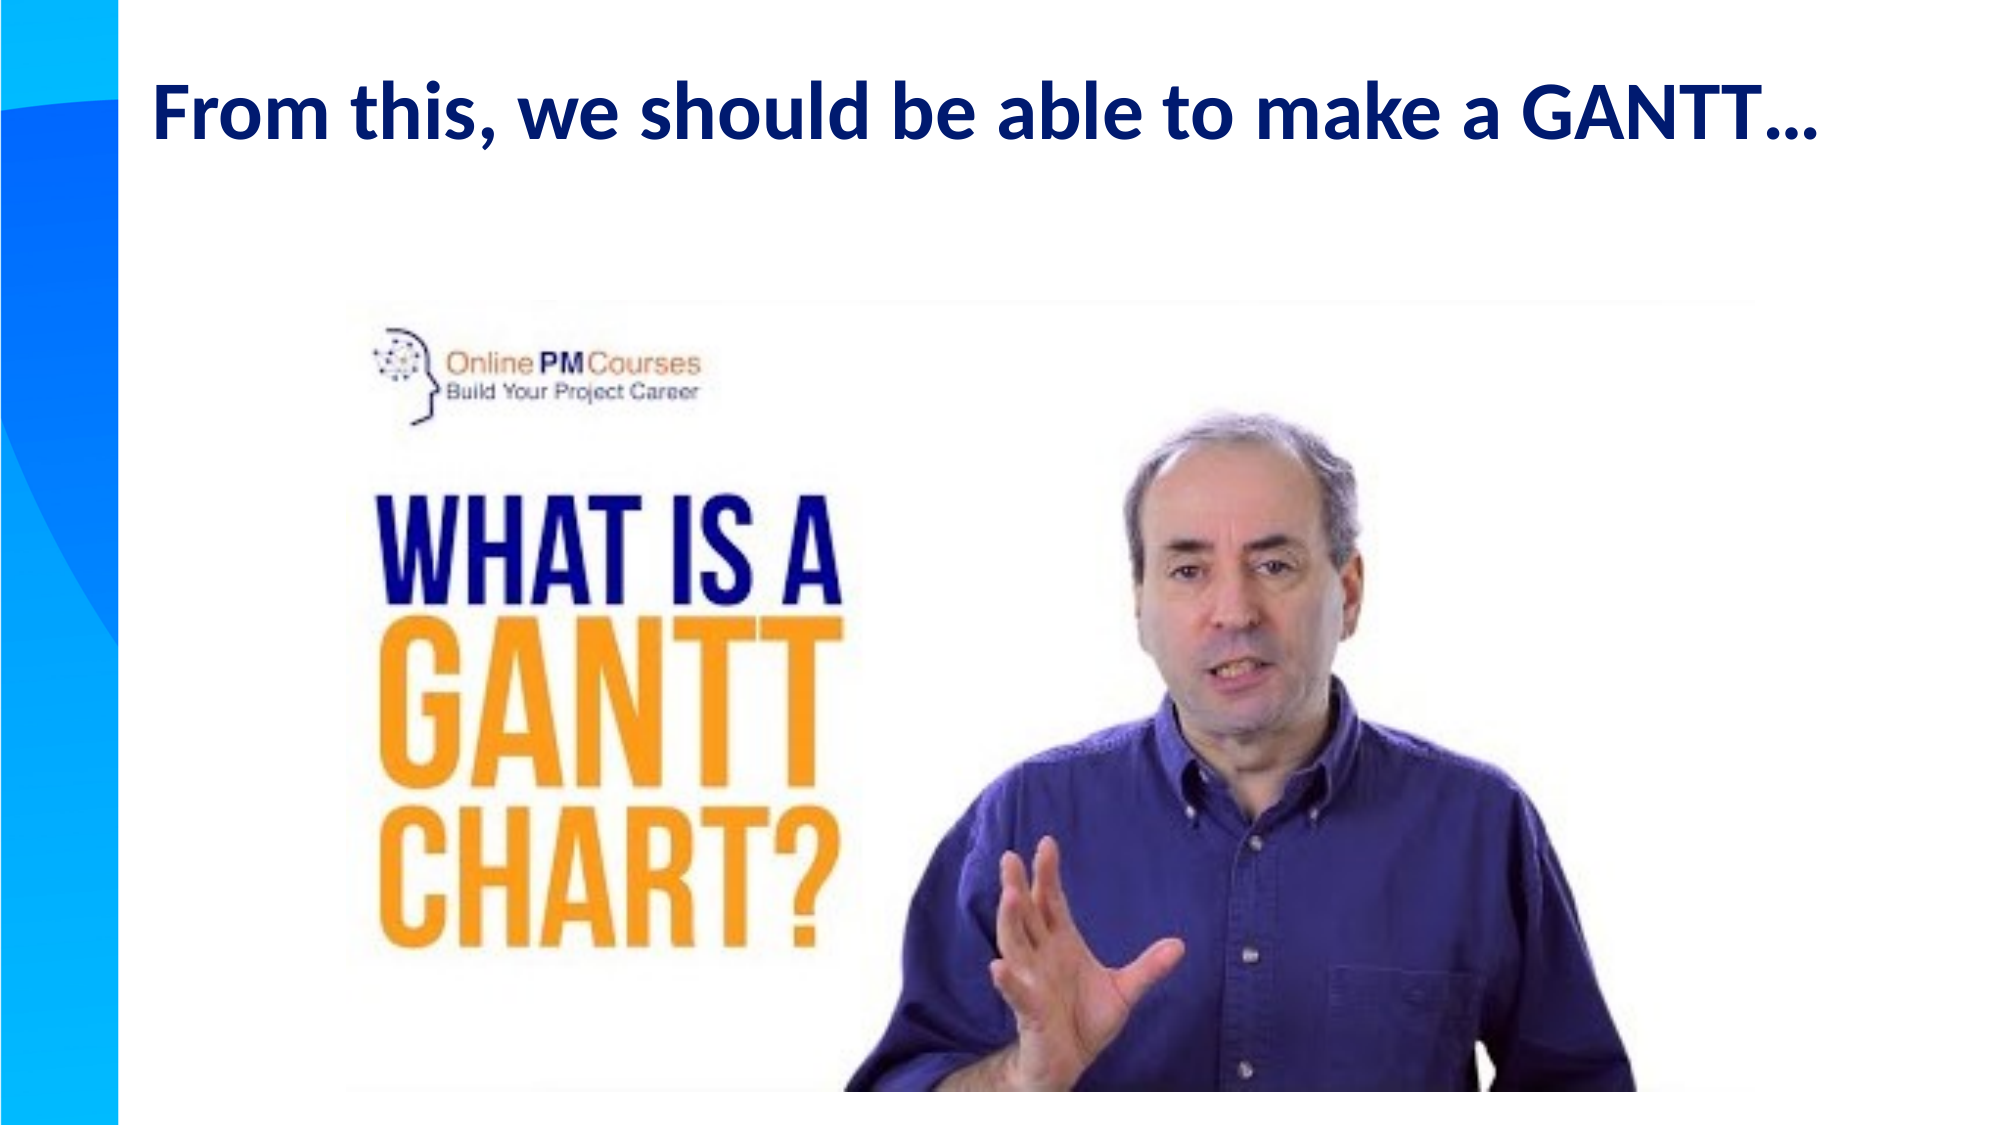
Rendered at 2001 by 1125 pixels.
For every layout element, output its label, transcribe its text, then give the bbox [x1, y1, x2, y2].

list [345, 299, 1755, 1093]
picture [0, 0, 2001, 1125]
title From this, we should be able to make a GANTT… [137, 59, 1902, 278]
